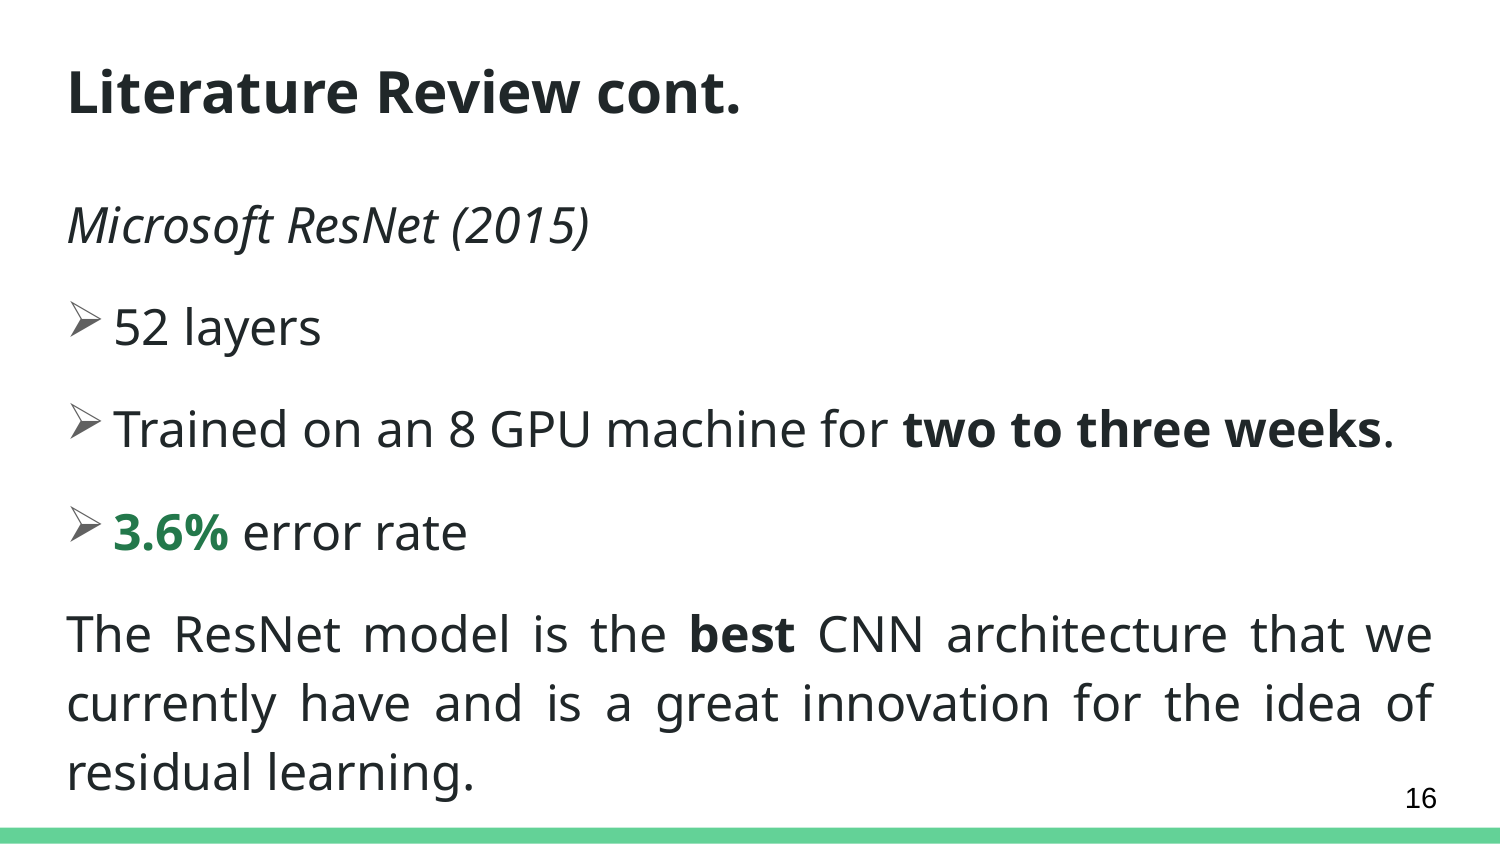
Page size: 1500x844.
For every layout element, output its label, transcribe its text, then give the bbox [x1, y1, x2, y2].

title Literature Review cont. [51, 40, 1449, 135]
slide_number 16 [1389, 764, 1480, 830]
list Microsoft ResNet (2015) 52 layers Trained on an 8 GPU machine for two to three weeks. 3.6% error rate The ResNet model is the best CNN architecture that we currently have and is a great innovation for the idea of residual learning. [51, 169, 1449, 730]
